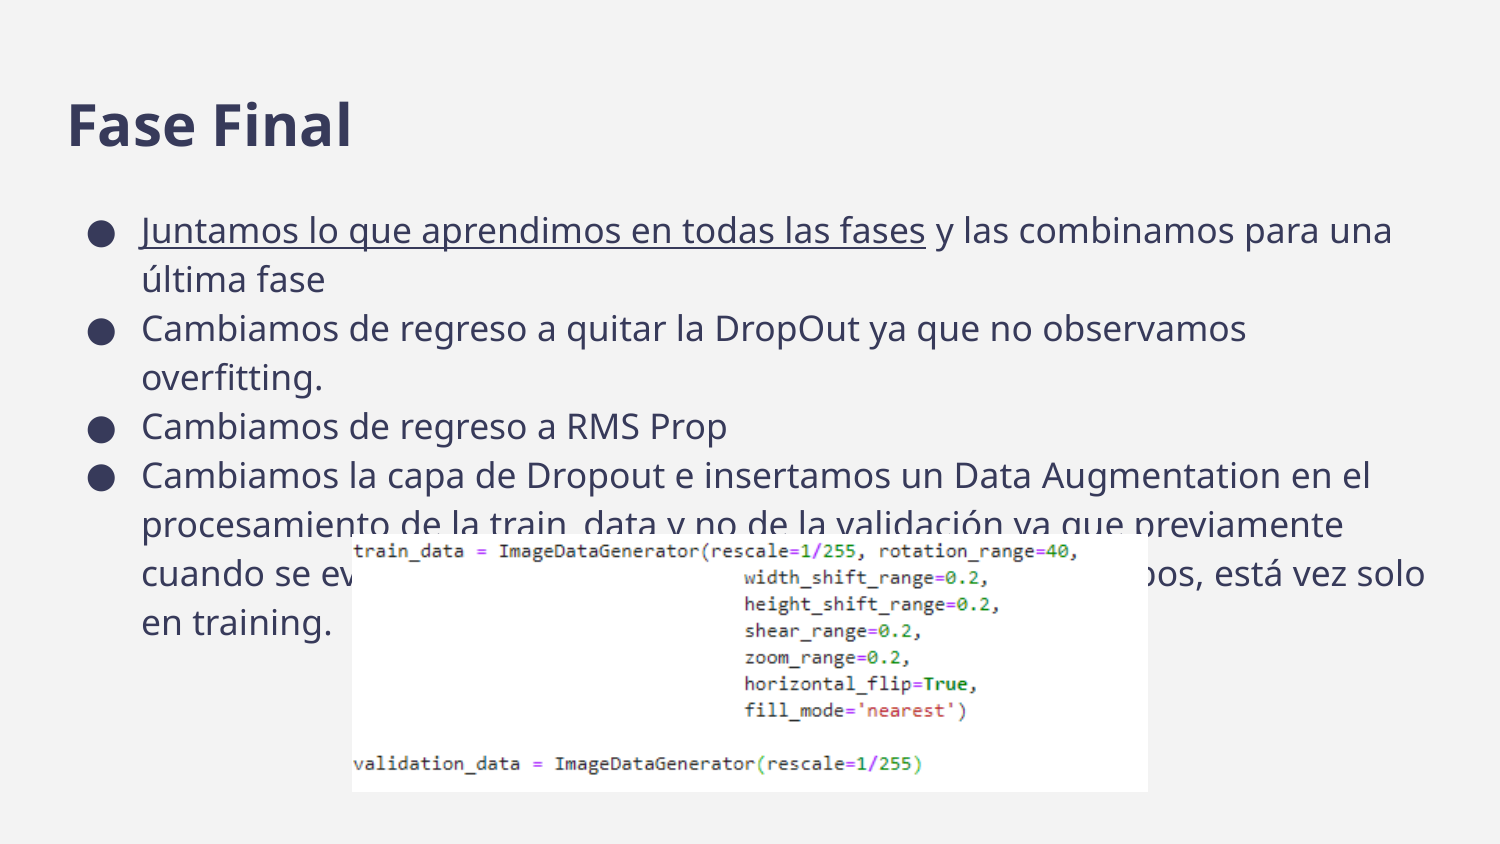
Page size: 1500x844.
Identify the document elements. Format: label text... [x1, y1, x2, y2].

list Juntamos lo que aprendimos en todas las fases y las combinamos para una última fase Cambiamos de regreso a quitar la DropOut ya que no observamos overfitting. Cambiamos de regreso a RMS Prop Cambiamos la capa de Dropout e insertamos un Data Augmentation en el procesamiento de la train_data y no de la validación ya que previamente cuando se evaluaba con Data Augmentation se hacía en ambos, está vez solo en training. [51, 187, 1449, 571]
title Fase Final [51, 72, 1449, 167]
picture [352, 533, 1148, 793]
